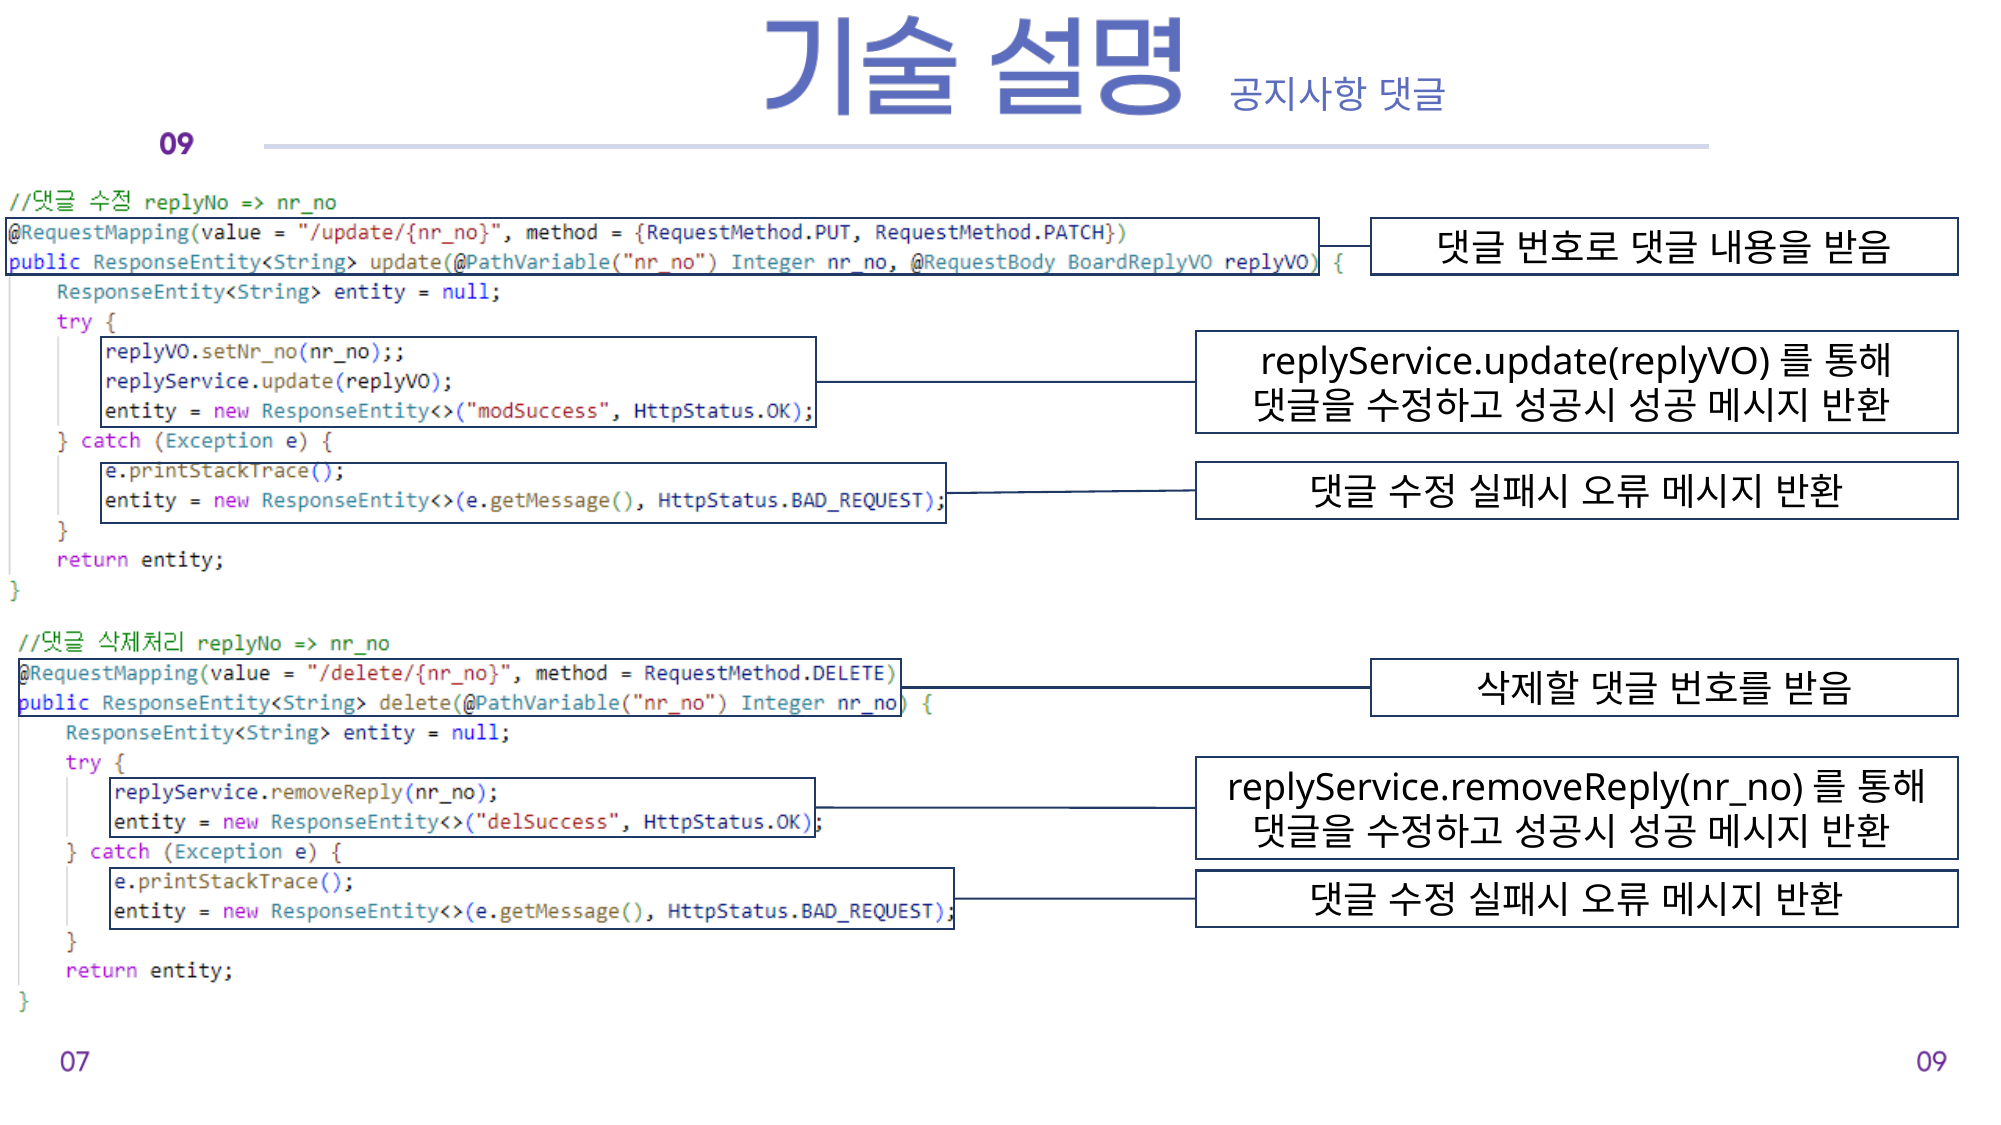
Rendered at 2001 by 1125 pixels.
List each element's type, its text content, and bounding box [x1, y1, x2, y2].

picture [155, 124, 206, 177]
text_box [945, 490, 1196, 494]
picture [56, 1045, 101, 1090]
picture [6, 183, 1352, 603]
text_box replyService.removeReply(nr_no)를 통해 댓글을 수정하고 성공시 성공 메시지 반환 [1195, 756, 1959, 860]
text_box 공지사항 댓글 [1232, 63, 1463, 124]
picture [662, 0, 1232, 168]
text_box 댓글 번호로 댓글 내용을 받음 [1370, 217, 1959, 276]
text_box replyService.update(replyVO)를 통해 댓글을 수정하고 성공시 성공 메시지 반환 [1352, 330, 1959, 434]
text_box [264, 140, 662, 153]
text_box 댓글 수정 실패시 오류 메시지 반환 [1195, 869, 1959, 928]
text_box 댓글 수정 실패시 오류 메시지 반환 [1352, 461, 1959, 520]
picture [1912, 1045, 1959, 1090]
text_box 삭제할 댓글 번호를 받음 [1370, 658, 1959, 717]
picture [18, 627, 962, 1020]
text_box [1232, 140, 1709, 153]
